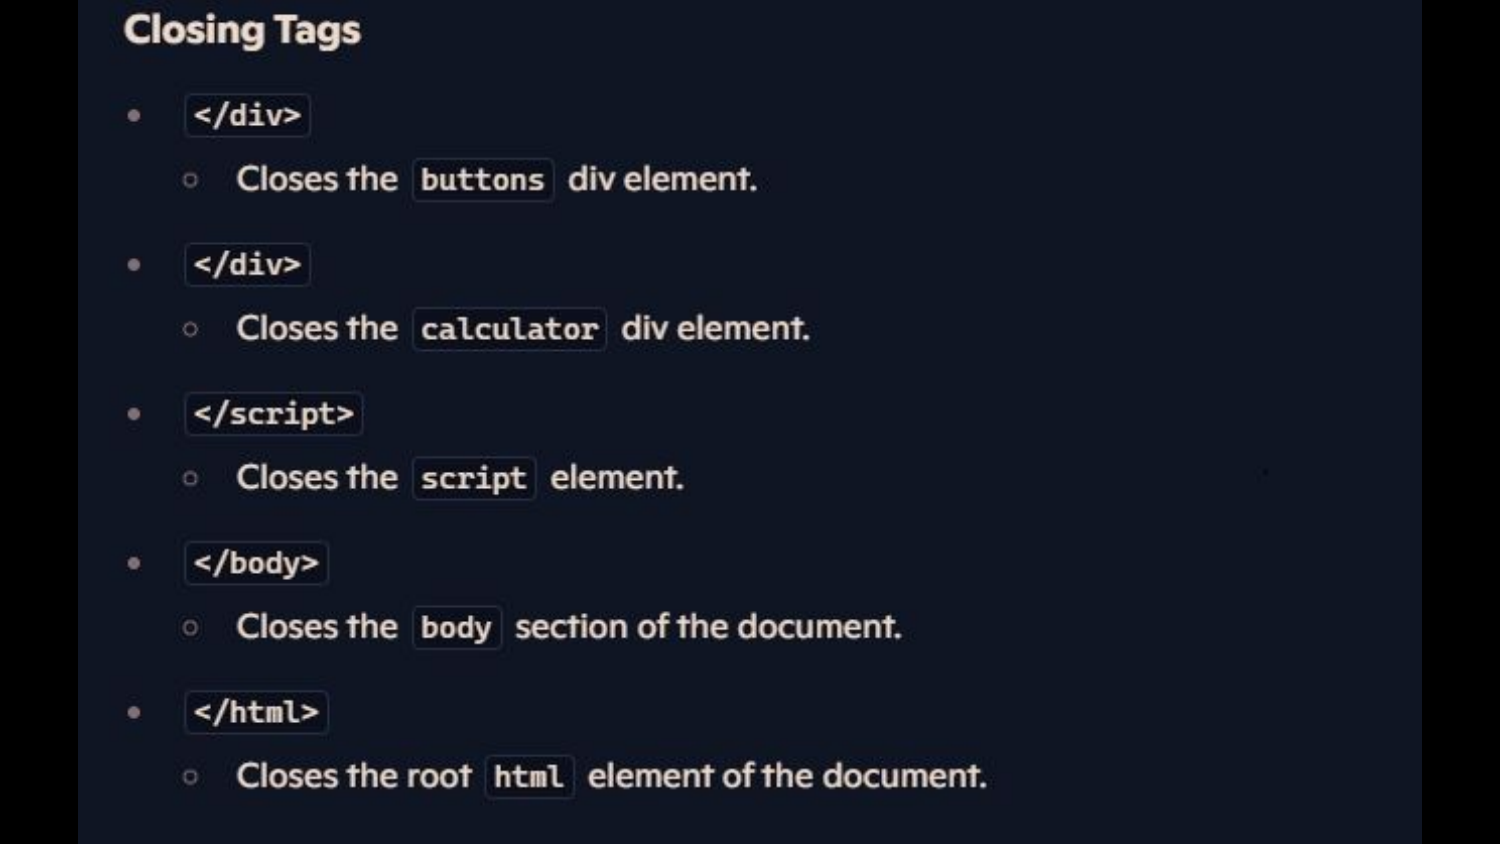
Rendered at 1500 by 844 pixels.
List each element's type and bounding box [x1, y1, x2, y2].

picture [78, 0, 1422, 844]
